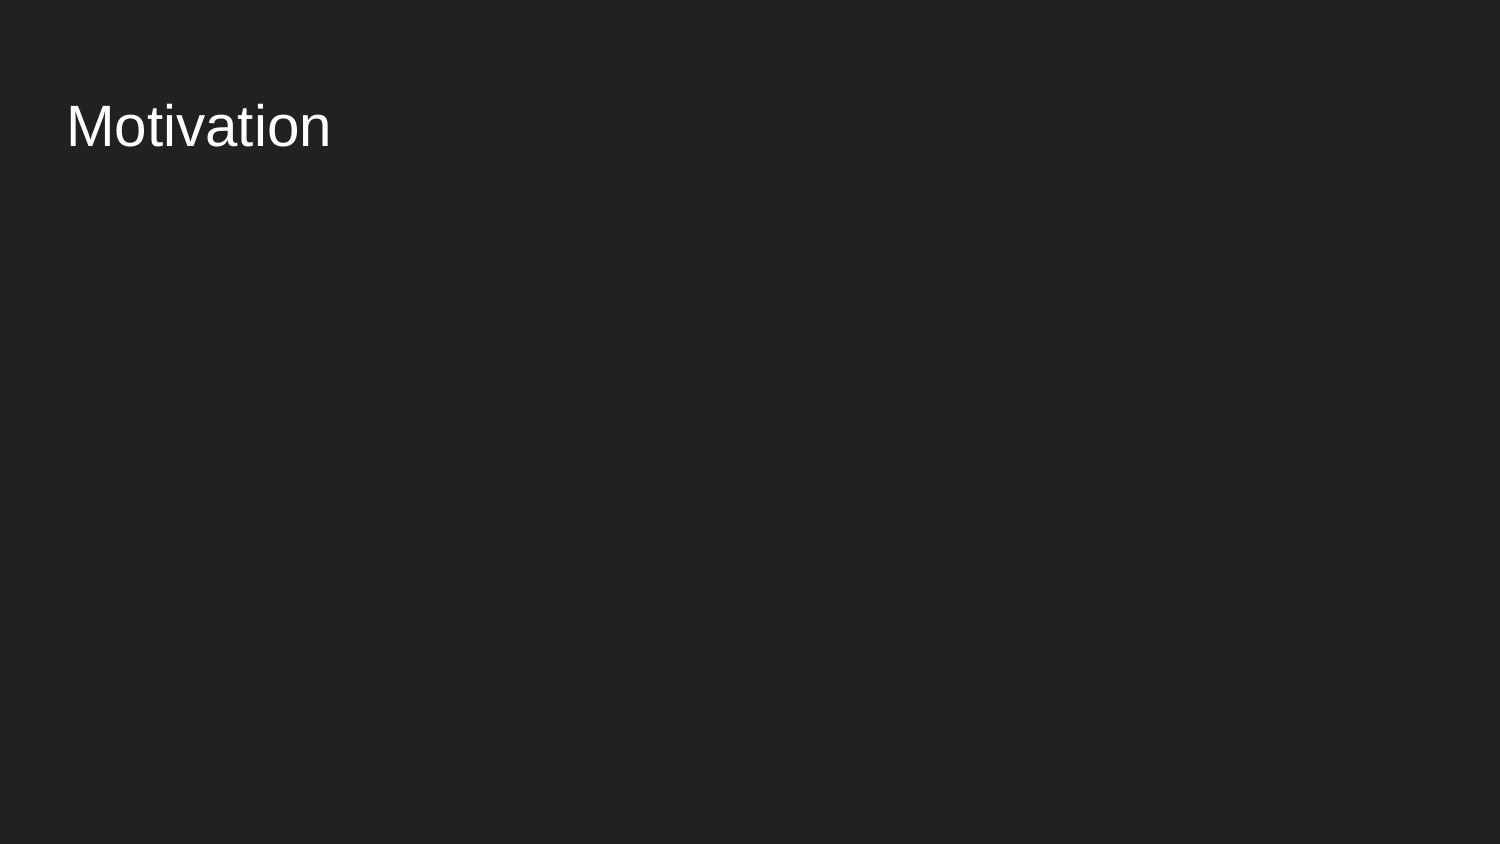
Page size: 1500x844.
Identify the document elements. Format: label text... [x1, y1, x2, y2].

title Motivation [51, 72, 1449, 167]
